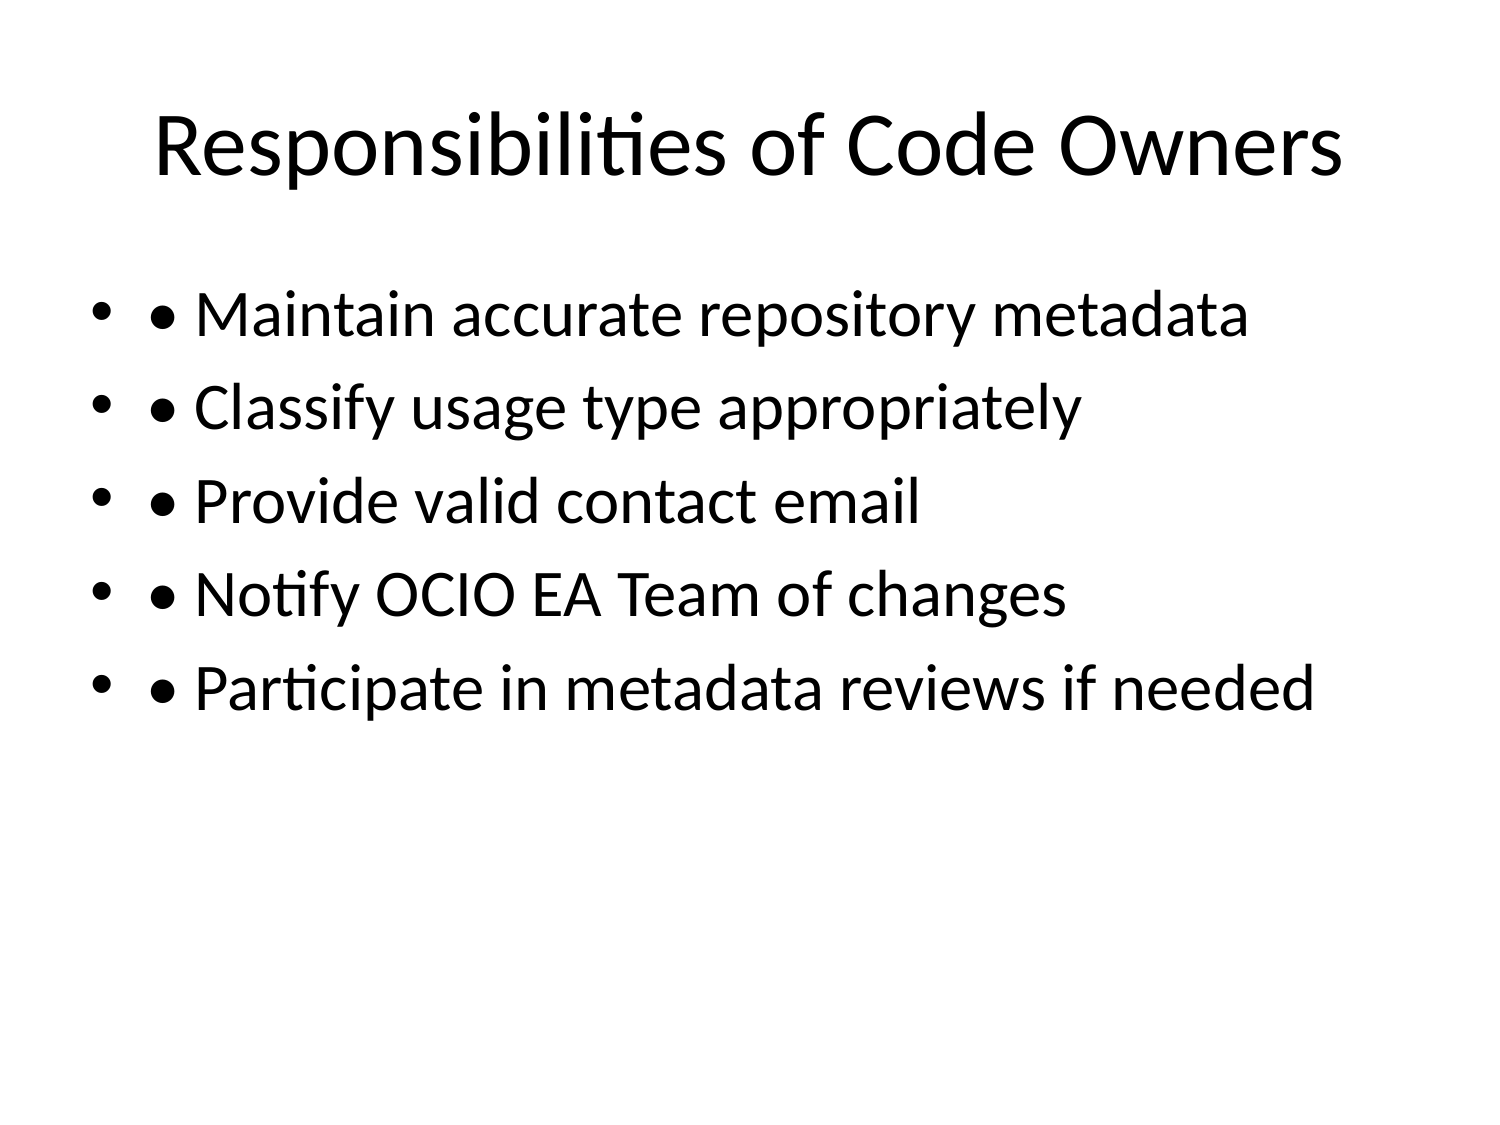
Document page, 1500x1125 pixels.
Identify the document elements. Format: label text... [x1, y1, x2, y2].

list • Maintain accurate repository metadata • Classify usage type appropriately • Provide valid contact email • Notify OCIO EA Team of changes • Participate in metadata reviews if needed [75, 262, 1425, 1005]
title Responsibilities of Code Owners [75, 45, 1425, 233]
